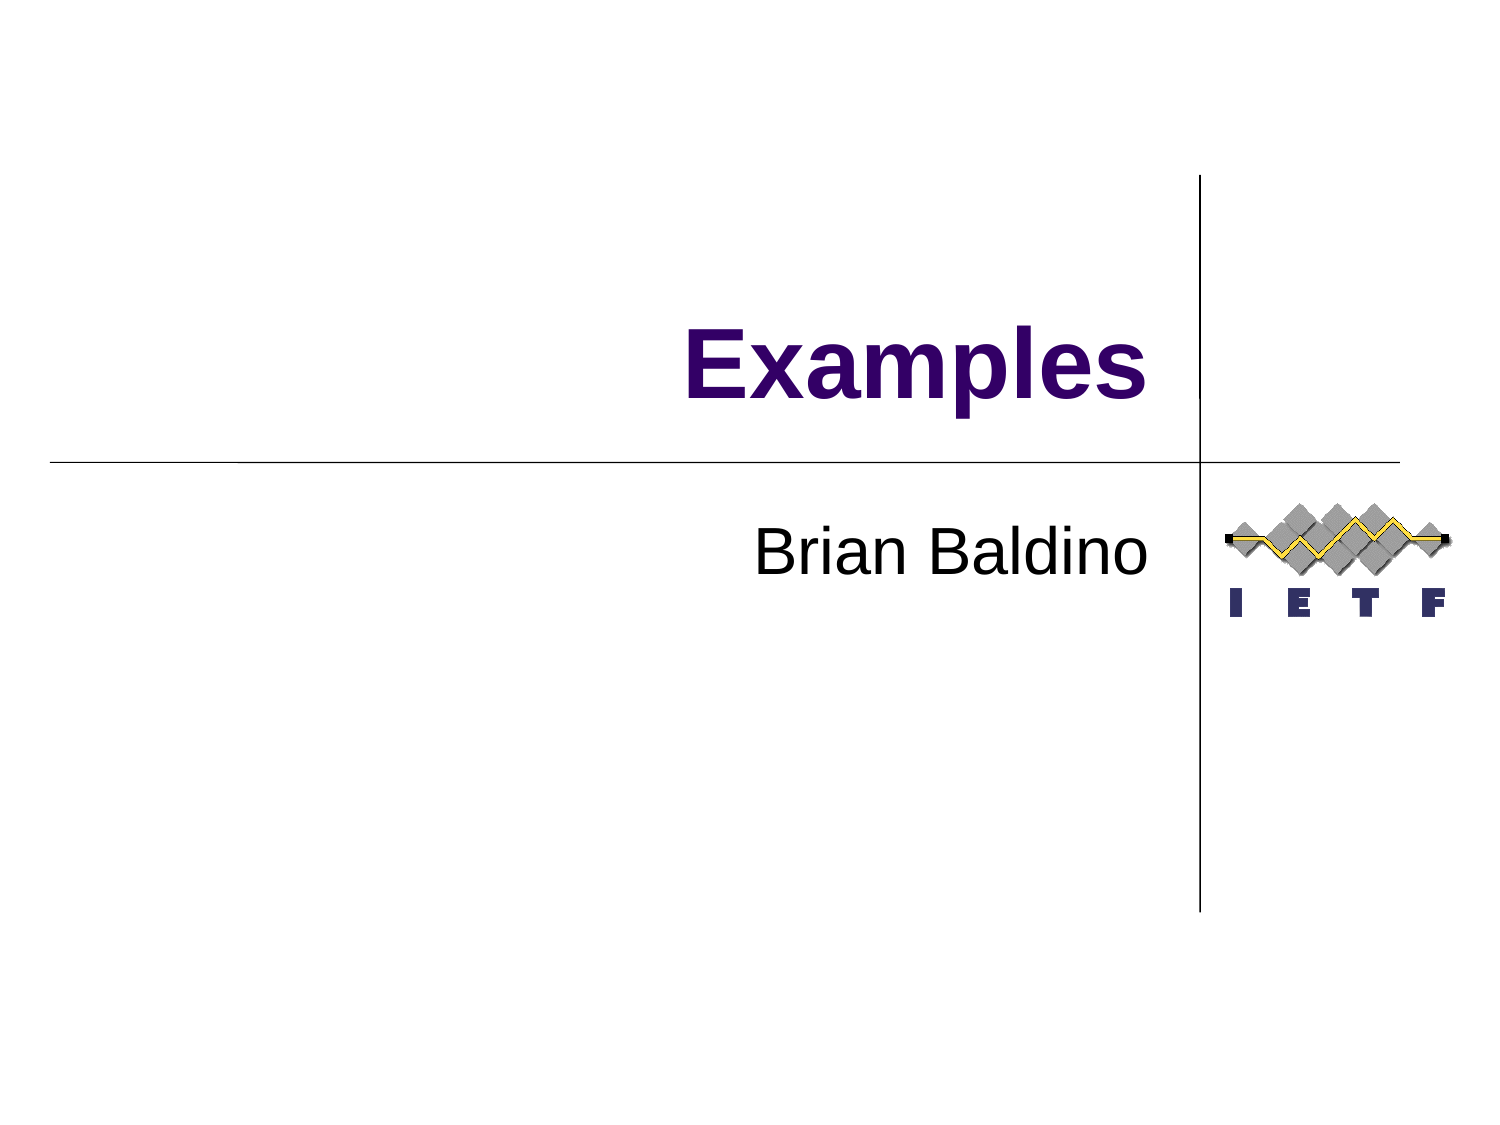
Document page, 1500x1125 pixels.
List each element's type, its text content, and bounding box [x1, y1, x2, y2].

picture [1212, 487, 1463, 631]
title Examples [51, 76, 1165, 427]
subtitle Brian Baldino [139, 499, 1165, 888]
